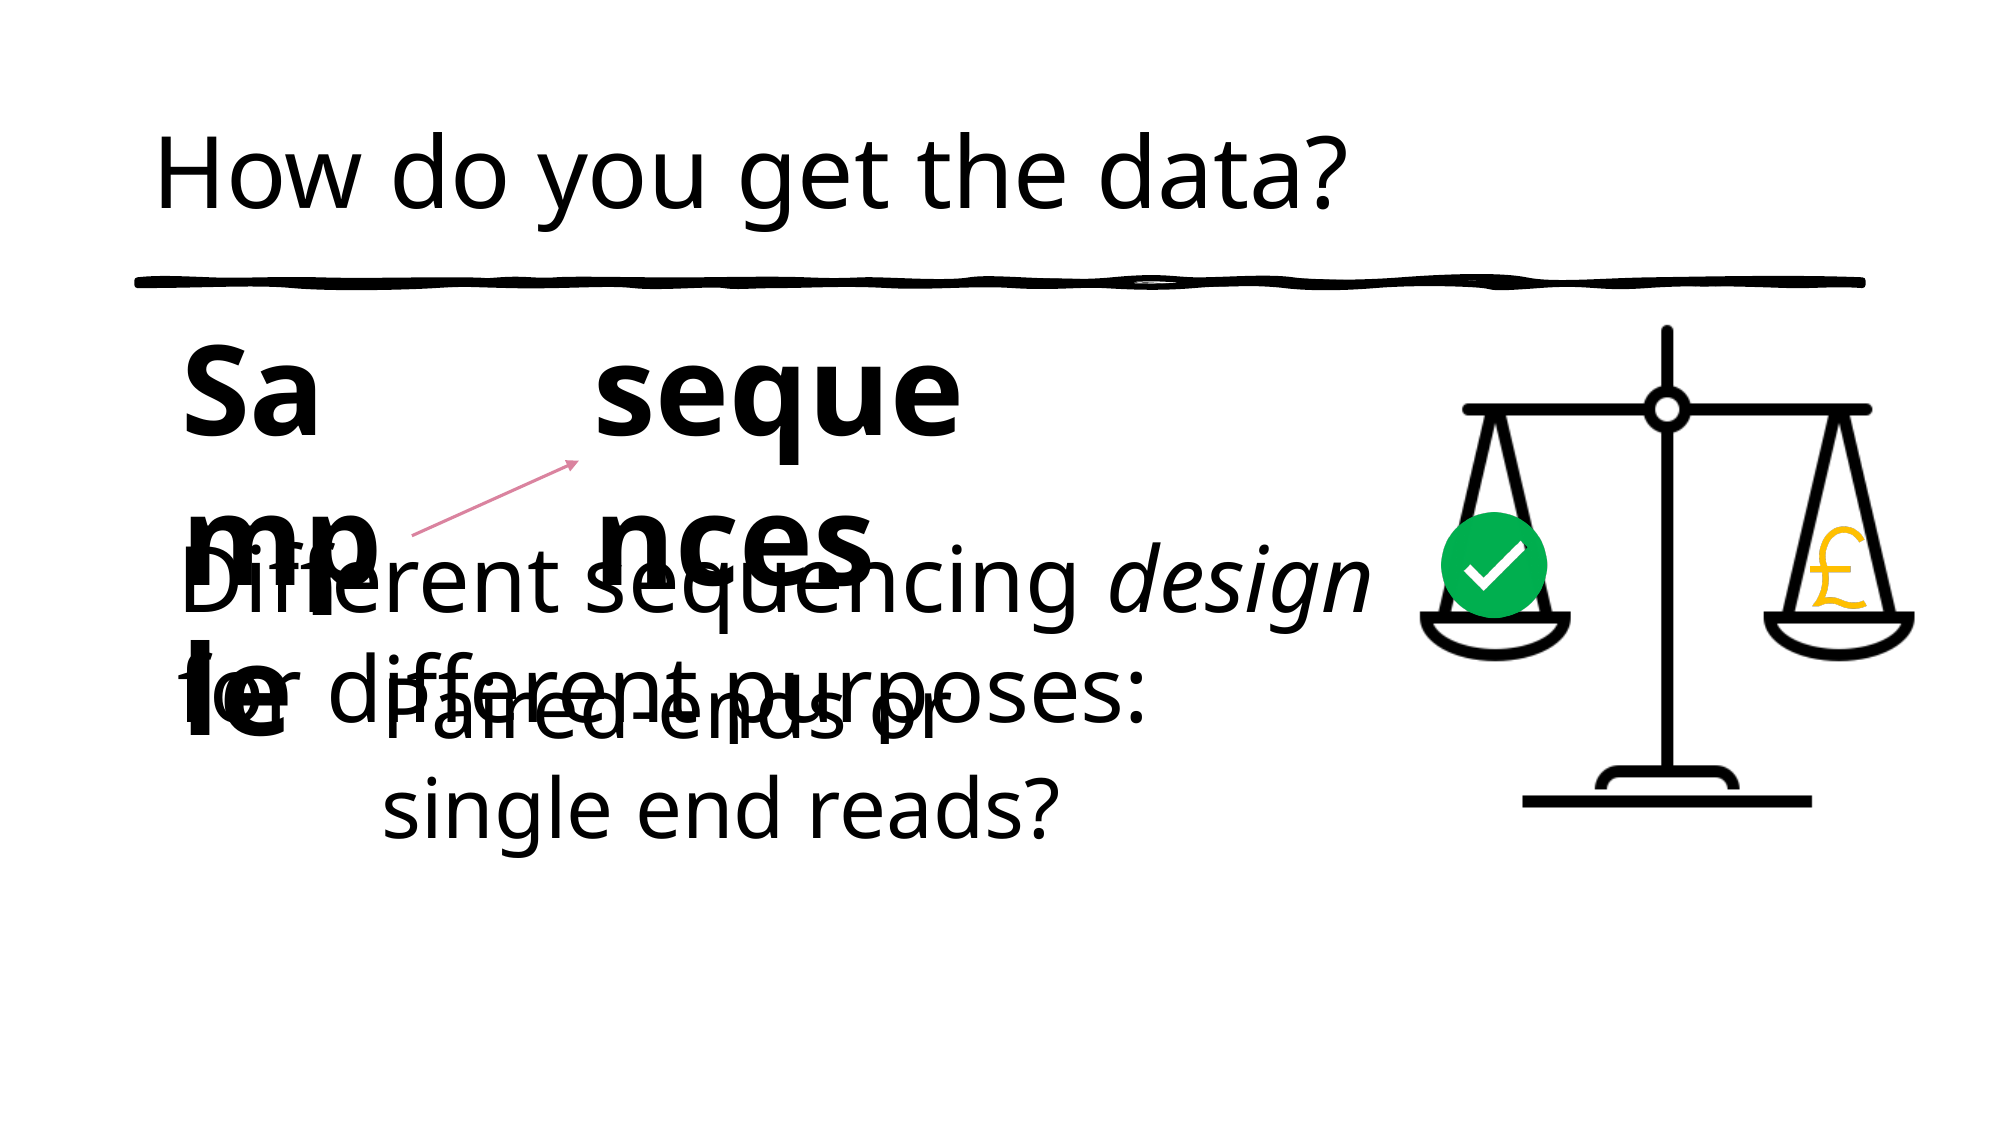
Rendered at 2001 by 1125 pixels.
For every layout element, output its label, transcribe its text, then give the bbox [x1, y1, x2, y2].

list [137, 356, 596, 669]
title How do you get the data? [137, 59, 1863, 278]
text_box Paired-ends or single end reads? [366, 647, 1099, 863]
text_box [1378, 277, 1957, 856]
text_box Different sequencing design for different purposes: [596, 513, 1378, 748]
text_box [166, 303, 1050, 470]
text_box Different sequencing design for different purposes: [162, 669, 366, 748]
